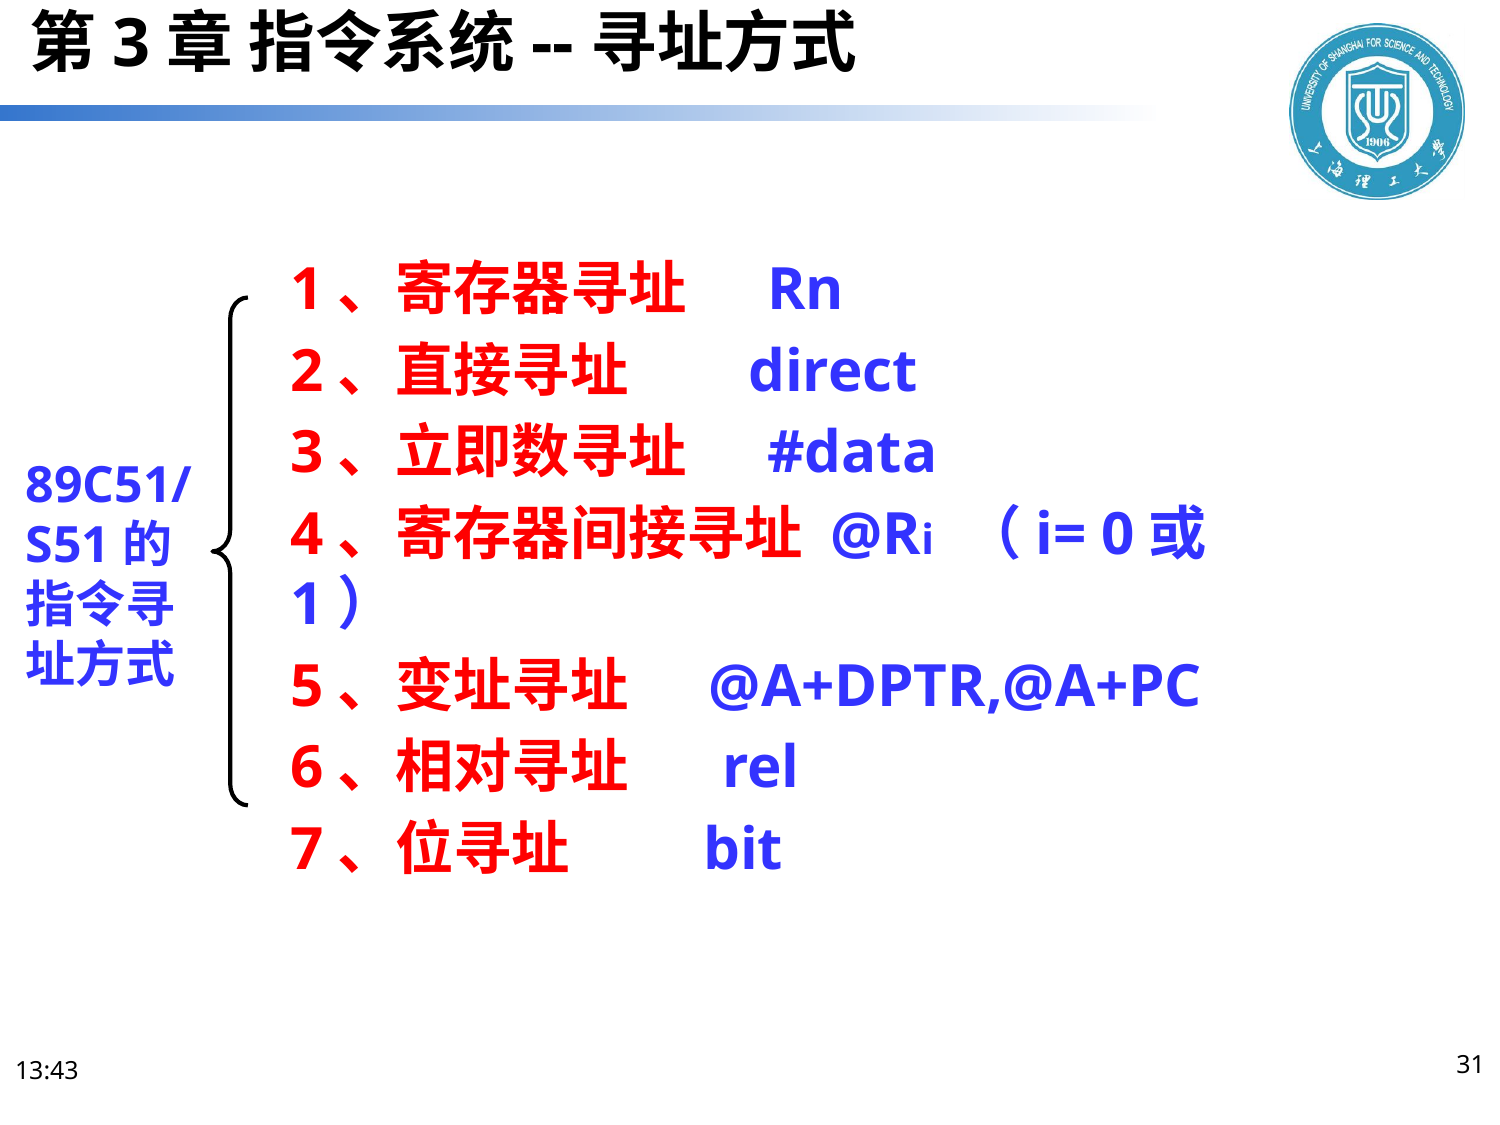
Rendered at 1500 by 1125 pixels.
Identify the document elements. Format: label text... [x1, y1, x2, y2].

slide_number 31 [1174, 1040, 1500, 1120]
picture [0, 105, 1161, 121]
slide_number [0, 1046, 326, 1125]
list 1、寄存器寻址 Rn 2、直接寻址 direct 3、立即数寻址 #data 4、寄存器间接寻址 @Ri （i= 0或1） 5、变址寻址 @A+DPTR,@A+PC 6、相对寻址 rel 7、位寻址 bit [274, 243, 1338, 846]
picture [1288, 23, 1466, 200]
text_box 89C51/S51的指令寻址方式 [11, 445, 230, 700]
text_box [212, 297, 248, 806]
text_box 第3章 指令系统--寻址方式 [0, 0, 1093, 103]
